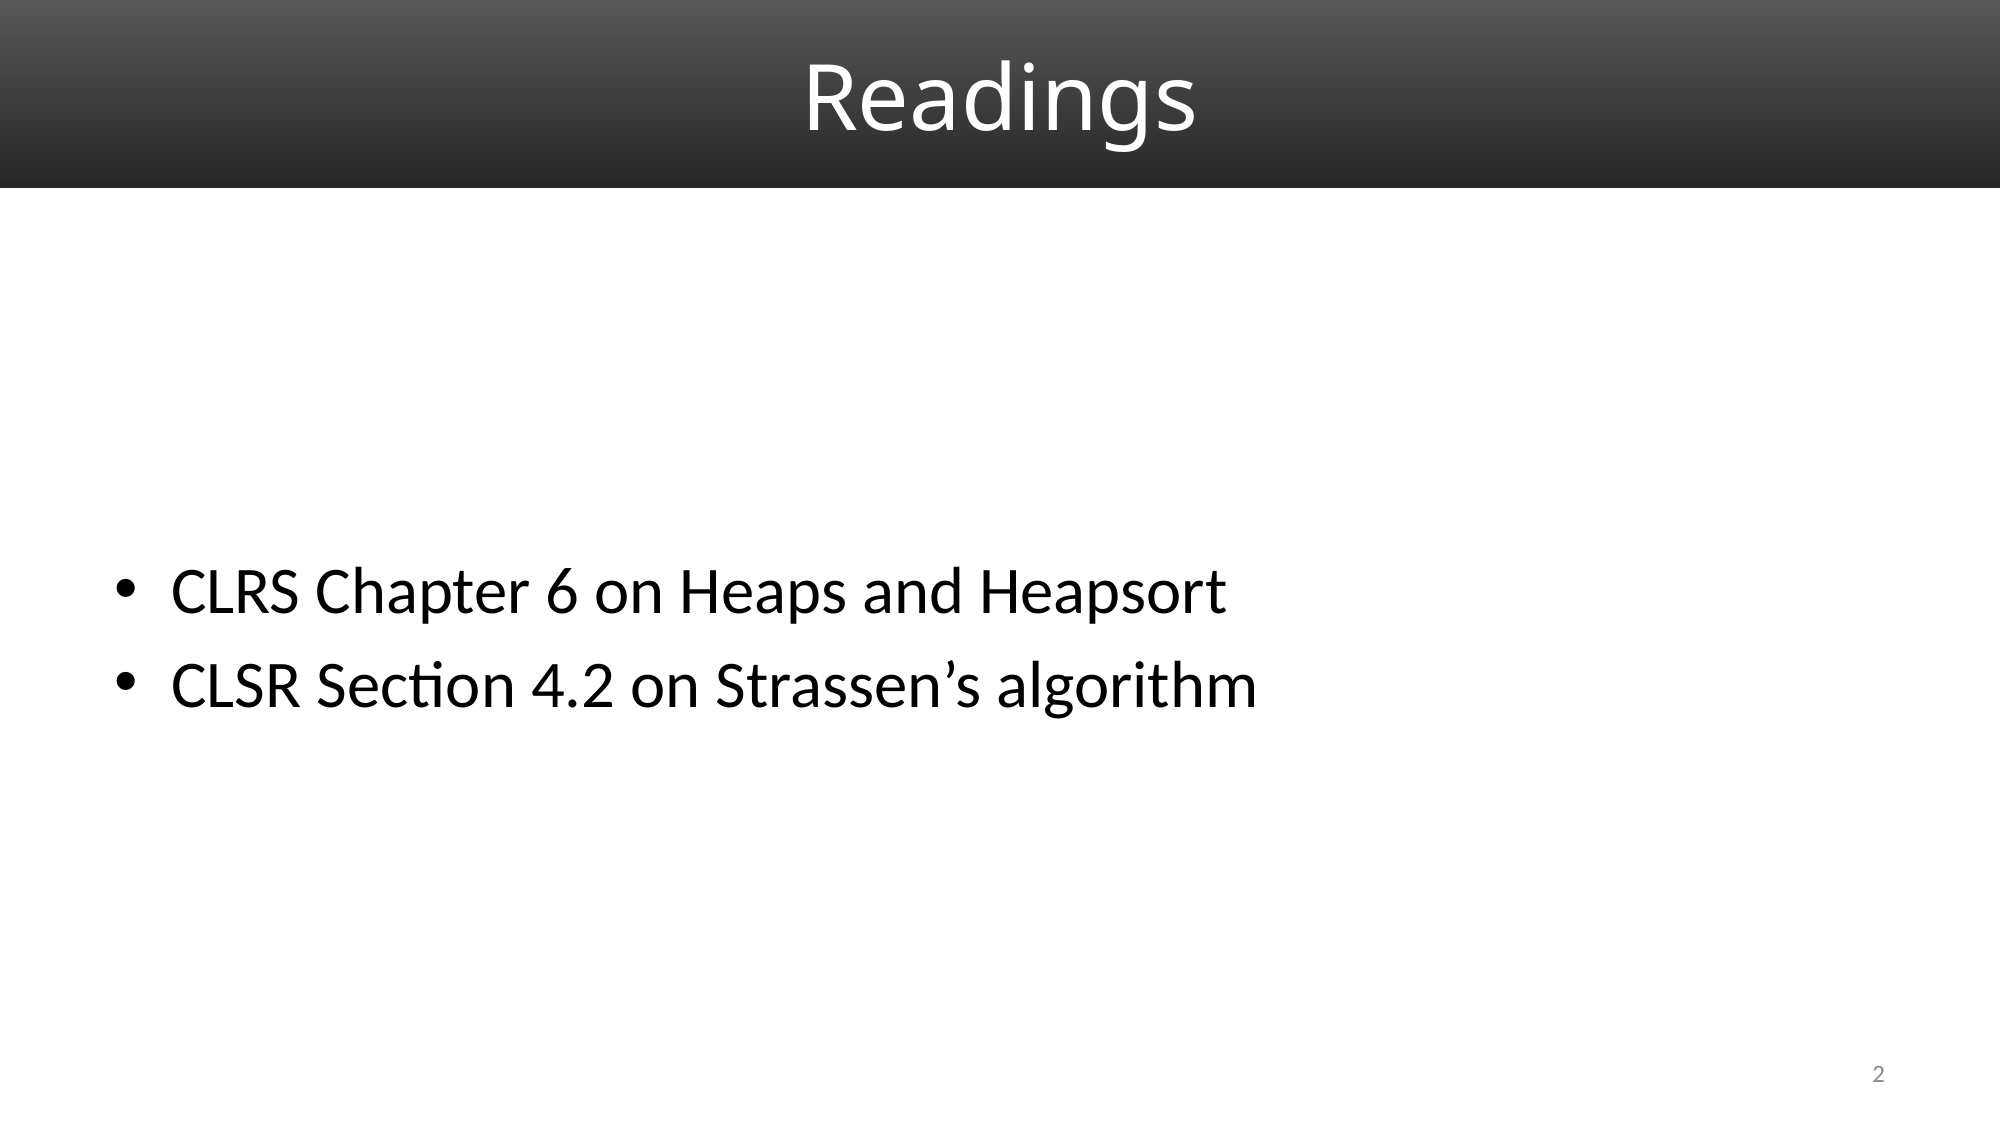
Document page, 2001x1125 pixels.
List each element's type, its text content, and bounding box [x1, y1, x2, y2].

list CLRS Chapter 6 on Heaps and Heapsort CLSR Section 4.2 on Strassen’s algorithm [99, 262, 1900, 1005]
slide_number 2 [1433, 1042, 1900, 1103]
title Readings [99, 24, 1900, 163]
